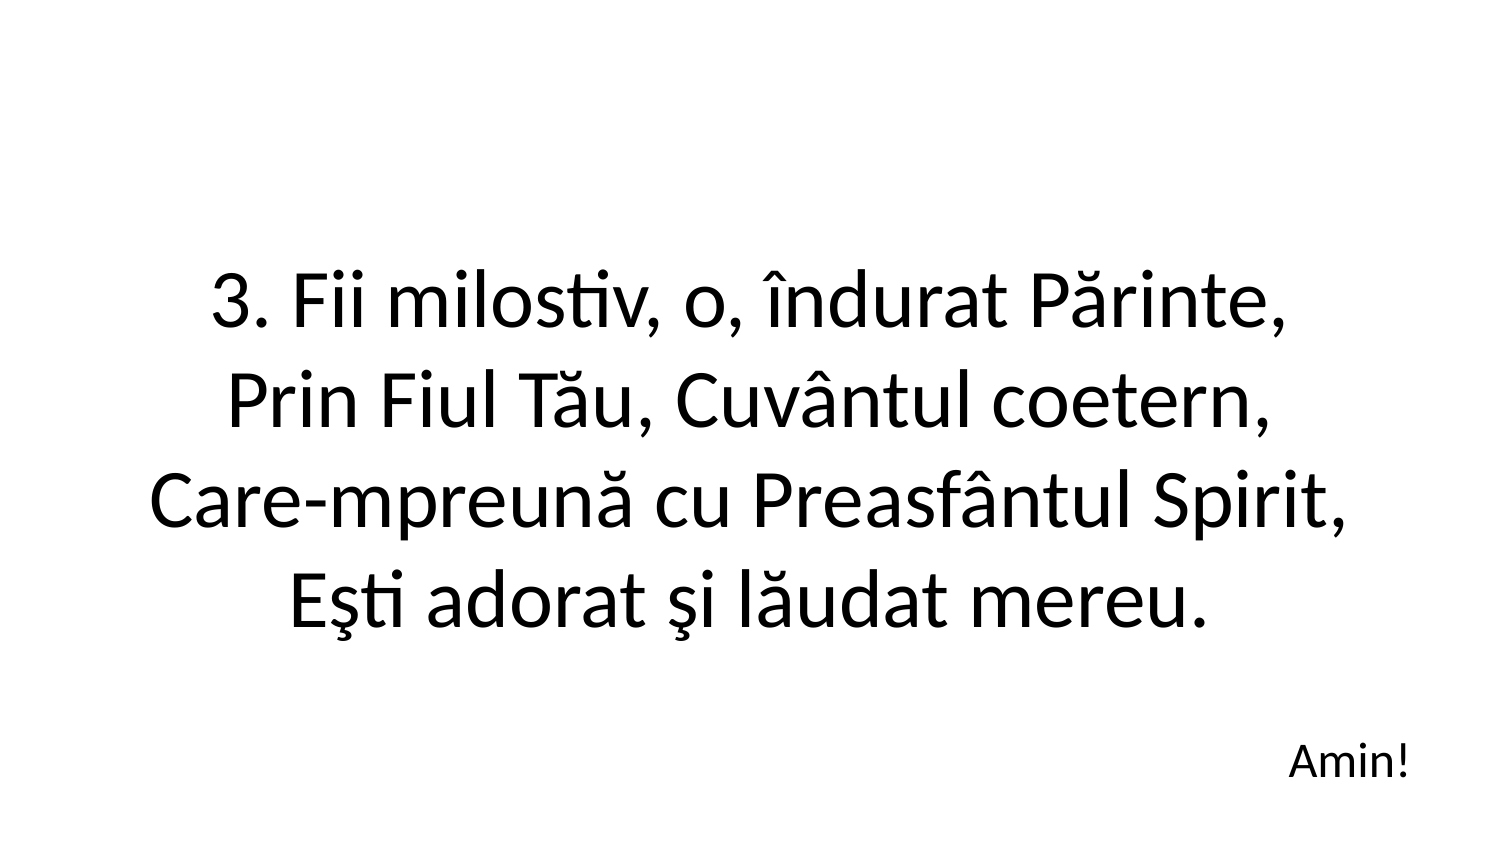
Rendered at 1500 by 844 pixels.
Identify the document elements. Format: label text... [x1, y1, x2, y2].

text_box 3. Fii milostiv, o, îndurat Părinte, Prin Fiul Tău, Cuvântul coetern, Care-mpreună cu Preasfântul Spirit, Eşti adorat şi lăudat mereu. [134, 192, 1366, 652]
text_box Amin! [1273, 674, 1427, 795]
